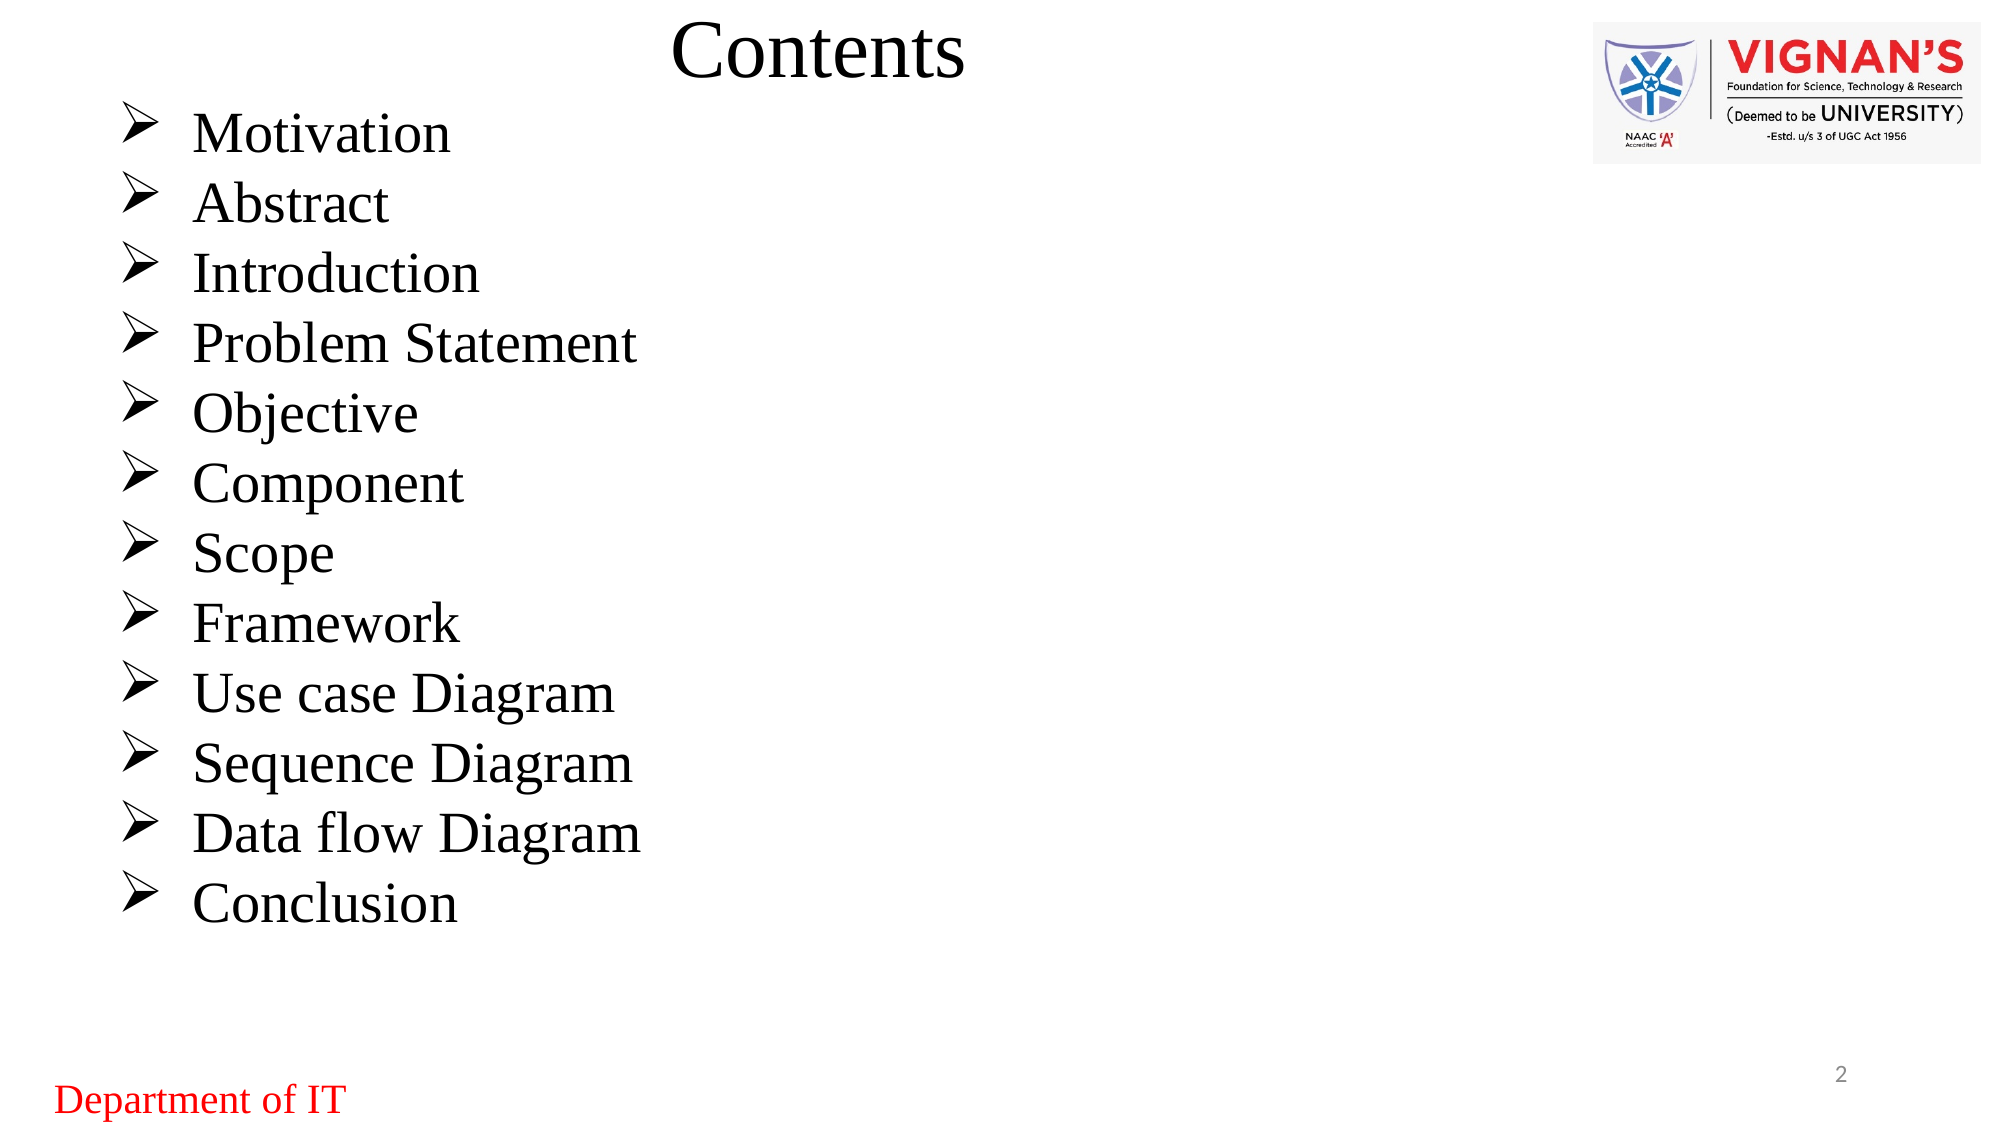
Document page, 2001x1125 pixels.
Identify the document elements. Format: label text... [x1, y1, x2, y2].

text_box Contents Motivation Abstract Introduction Problem Statement Objective Component Scope Framework Use case Diagram Sequence Diagram Data flow Diagram Conclusion [102, 0, 1535, 1057]
text_box Department of IT [39, 1063, 372, 1125]
picture [1593, 22, 1981, 164]
slide_number 2 [1412, 1042, 1863, 1103]
